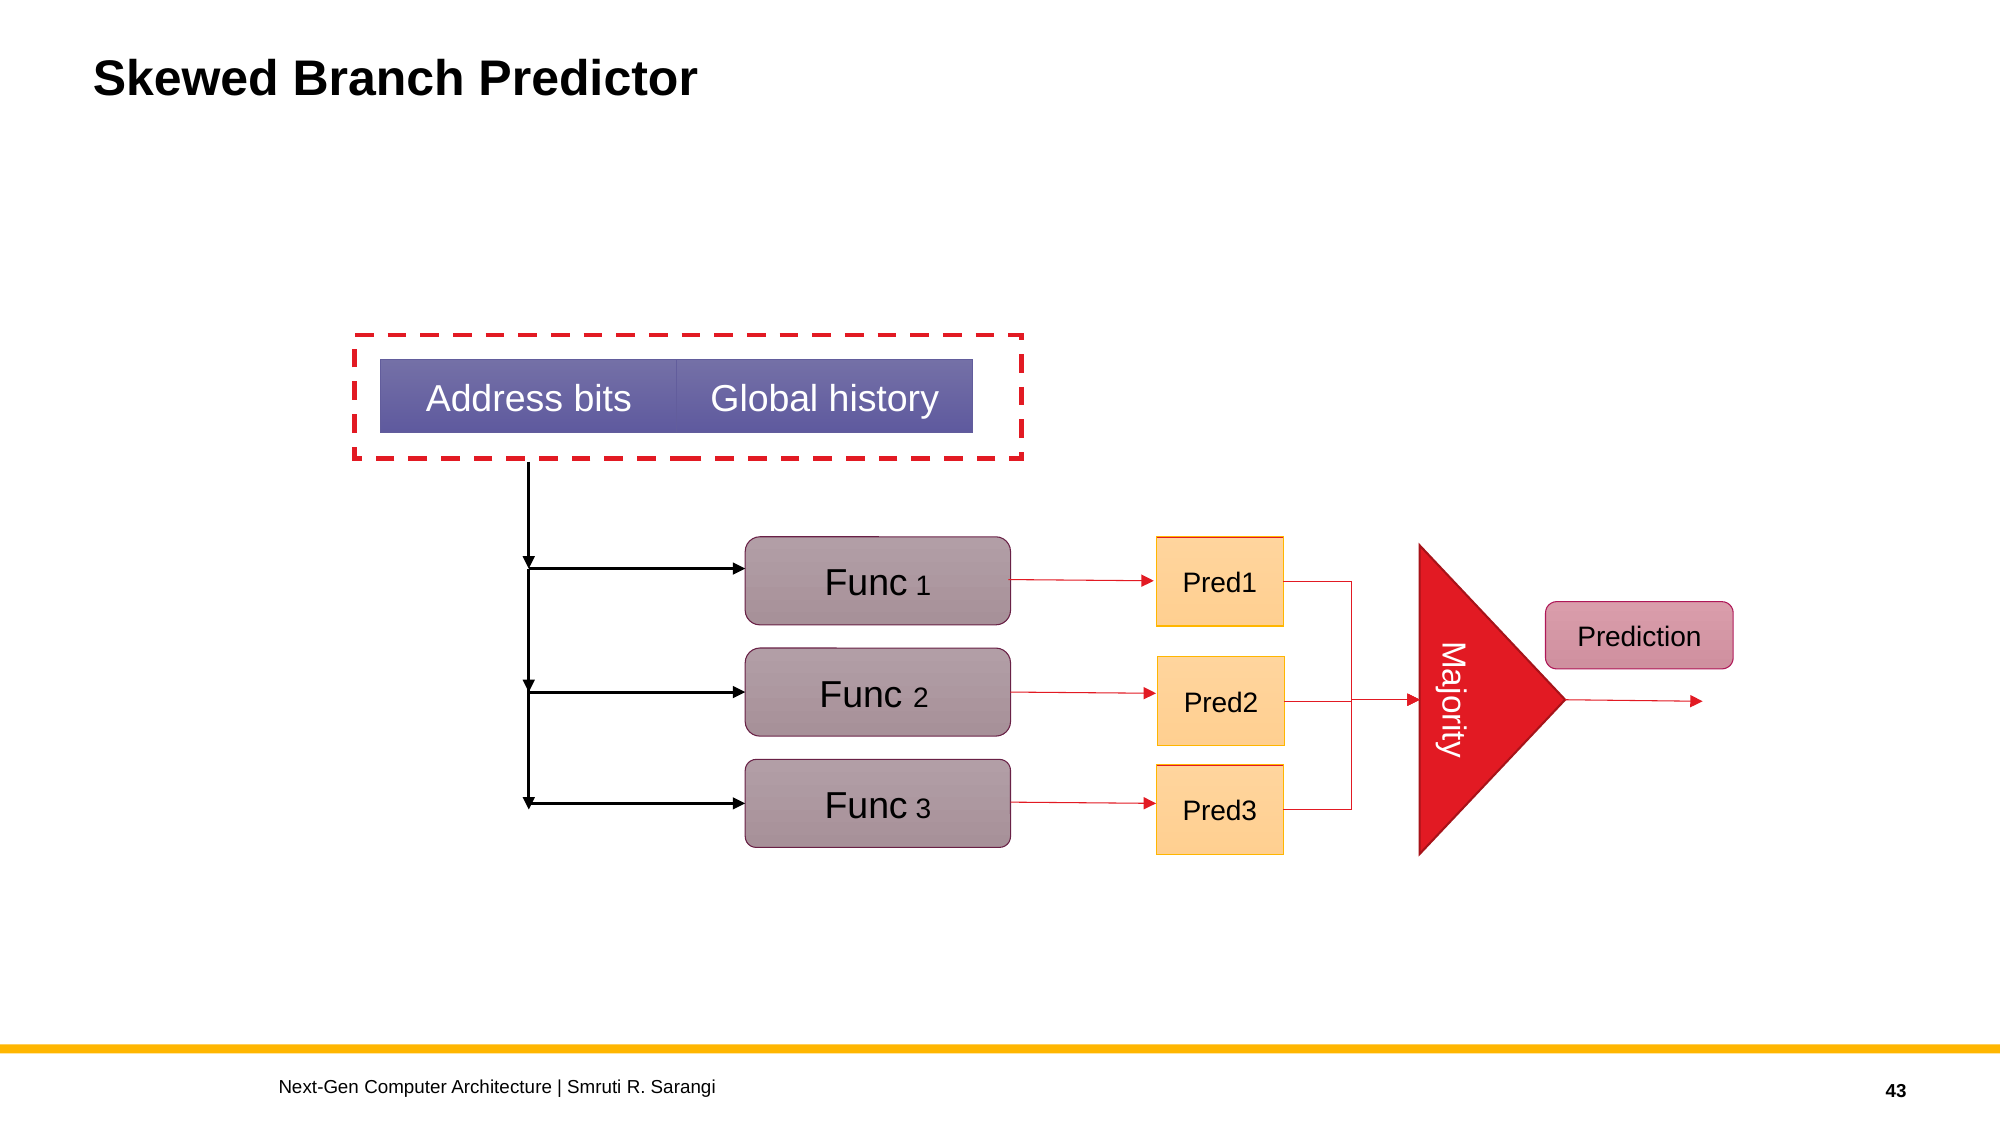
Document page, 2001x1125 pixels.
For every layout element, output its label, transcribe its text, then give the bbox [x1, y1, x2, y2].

text_box Pred3 [1156, 764, 1284, 855]
text_box Prediction [1544, 601, 1734, 670]
text_box Pred1 [1156, 536, 1284, 627]
text_box Func 2 [744, 647, 1012, 737]
slide_number 43 [1711, 1071, 1922, 1109]
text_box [1283, 581, 1420, 699]
title Skewed Branch Predictor [78, 45, 1578, 180]
text_box Majority [1418, 542, 1566, 857]
text_box [354, 334, 1023, 459]
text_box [1283, 699, 1420, 810]
text_box Func 3 [744, 758, 1012, 848]
text_box Pred2 [1157, 656, 1283, 746]
footer Next-Gen Computer Architecture | Smruti R. Sarangi [263, 1067, 1464, 1105]
text_box Func 1 [744, 536, 1012, 626]
